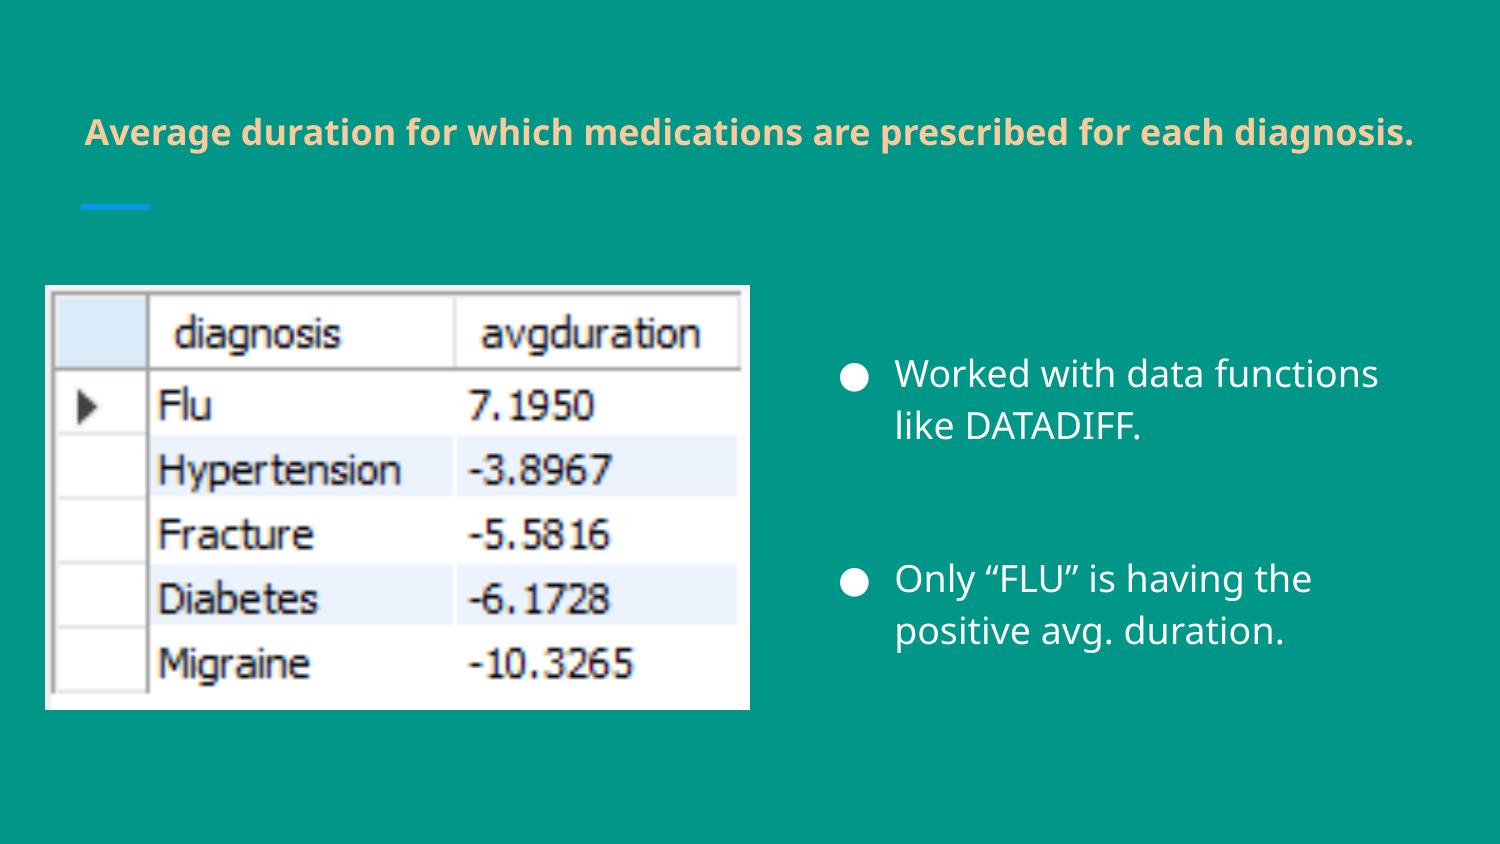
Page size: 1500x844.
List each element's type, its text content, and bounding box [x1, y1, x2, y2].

title Average duration for which medications are prescribed for each diagnosis. [63, 75, 1437, 188]
list Worked with data functions like DATADIFF. Only “FLU” is having the positive avg. duration. [804, 246, 1437, 750]
picture [45, 285, 751, 710]
